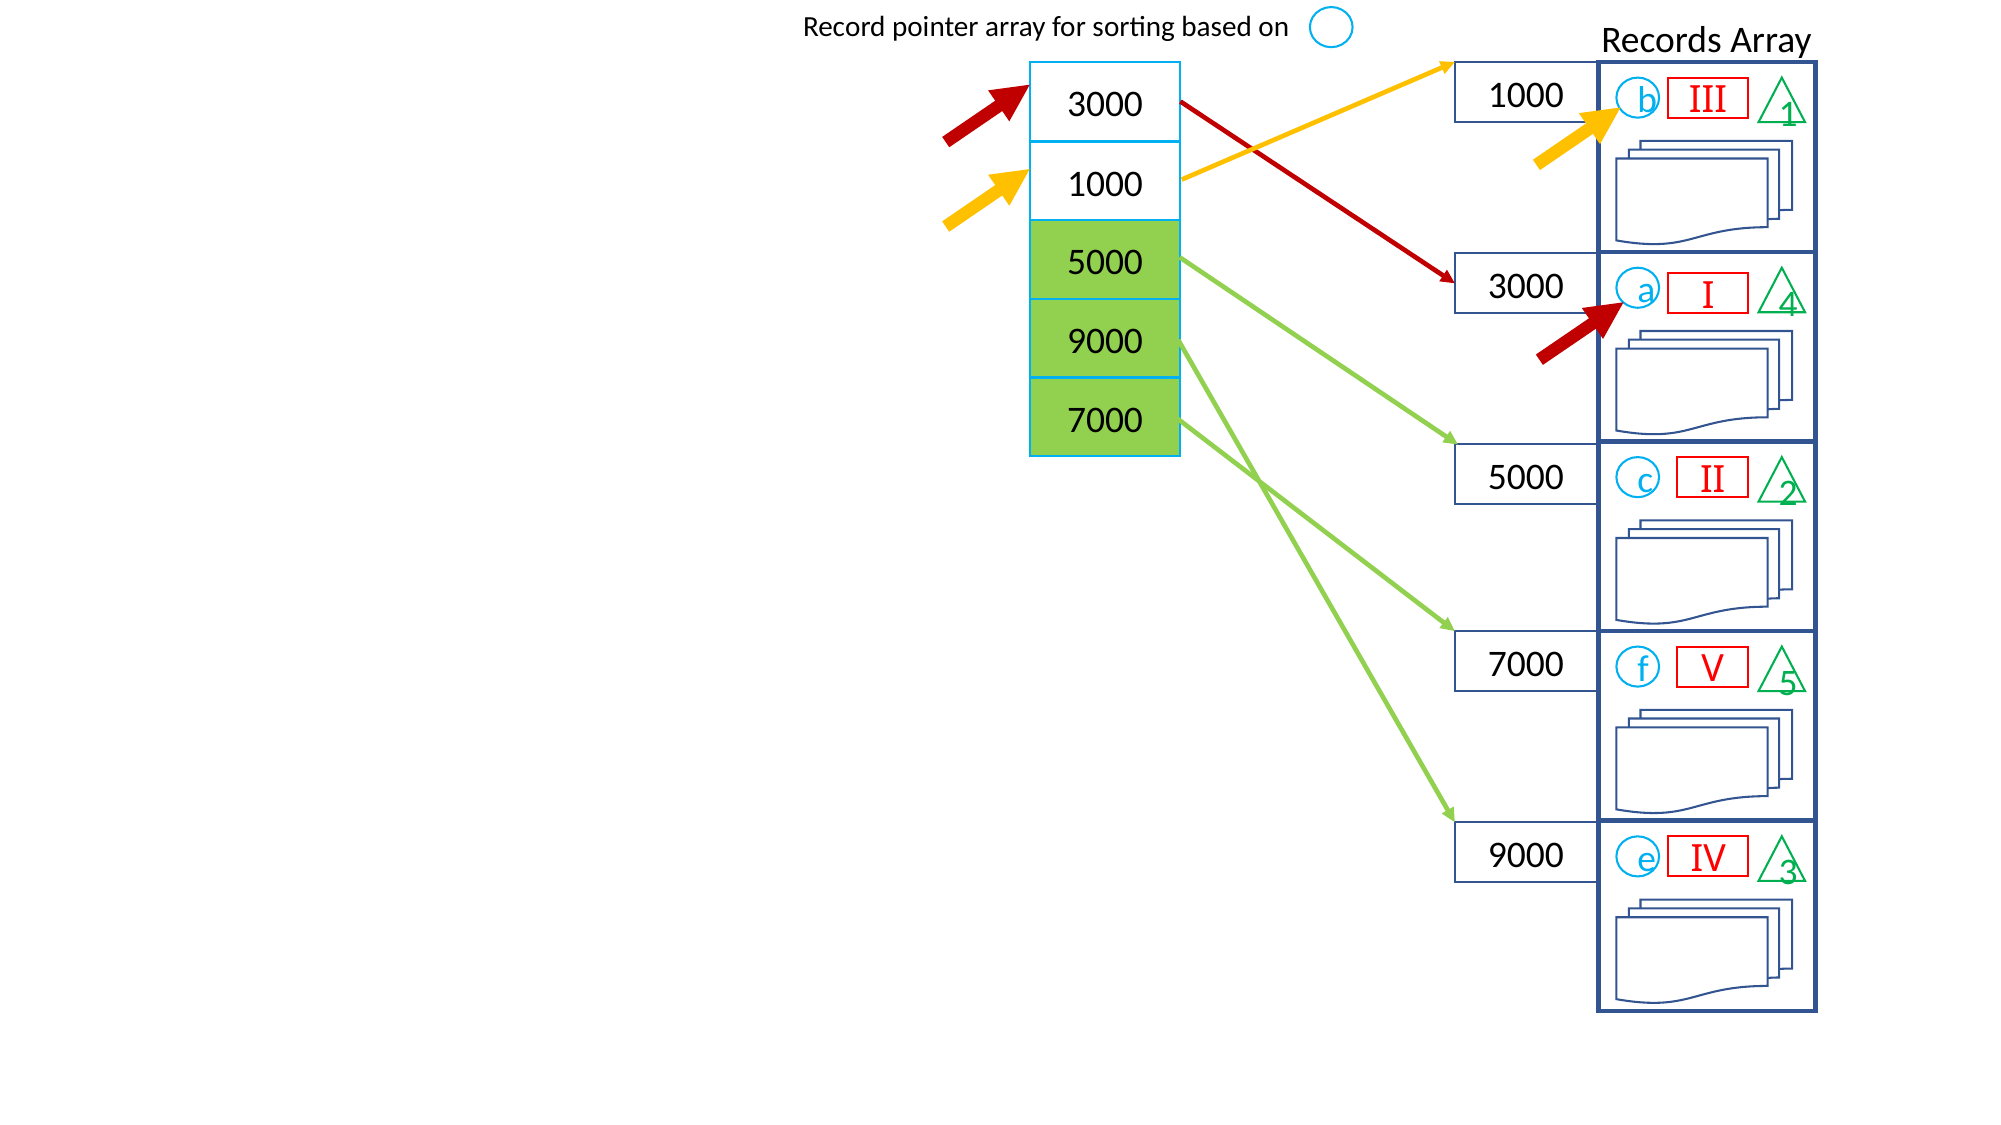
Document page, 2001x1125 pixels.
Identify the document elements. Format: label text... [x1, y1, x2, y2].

text_box 4 [1756, 265, 1807, 314]
text_box I [1667, 272, 1749, 314]
text_box [1597, 68, 1817, 251]
text_box [1308, 5, 1354, 49]
text_box [1615, 329, 1794, 436]
text_box [1597, 441, 1817, 630]
text_box 5000 [1029, 219, 1180, 298]
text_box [1177, 418, 1455, 632]
text_box [1615, 139, 1794, 246]
text_box 5 [1756, 644, 1807, 693]
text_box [1181, 62, 1455, 180]
text_box [1615, 898, 1794, 1004]
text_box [945, 169, 1030, 227]
text_box 3 [1756, 834, 1807, 882]
text_box 5000 [1455, 443, 1598, 505]
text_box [945, 84, 1030, 143]
text_box 7000 [1029, 377, 1178, 457]
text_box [1178, 339, 1455, 418]
text_box c [1615, 456, 1661, 499]
text_box IV [1667, 835, 1749, 877]
text_box [1597, 251, 1817, 441]
text_box [1597, 820, 1817, 1012]
text_box 3000 [1455, 252, 1598, 314]
text_box Records Array [1586, 7, 1827, 68]
text_box f [1615, 645, 1661, 688]
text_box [1178, 632, 1455, 823]
text_box [1615, 519, 1794, 625]
text_box Record pointer array for sorting based on [788, 0, 1310, 50]
text_box 2 [1756, 454, 1807, 503]
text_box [1536, 107, 1621, 165]
text_box 1000 [1454, 61, 1598, 123]
text_box III [1667, 77, 1749, 119]
text_box 3000 [1029, 61, 1181, 141]
text_box [1597, 630, 1817, 820]
text_box a [1615, 266, 1661, 309]
text_box 1 [1756, 75, 1807, 124]
text_box II [1676, 456, 1749, 498]
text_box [1539, 302, 1624, 360]
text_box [1180, 101, 1455, 257]
text_box V [1676, 646, 1749, 688]
text_box b [1615, 76, 1661, 119]
text_box 1000 [1029, 141, 1180, 219]
text_box [1615, 708, 1794, 815]
text_box 7000 [1455, 630, 1598, 692]
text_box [1179, 257, 1458, 445]
text_box 9000 [1454, 821, 1598, 883]
text_box e [1615, 835, 1661, 878]
text_box 9000 [1029, 298, 1179, 377]
